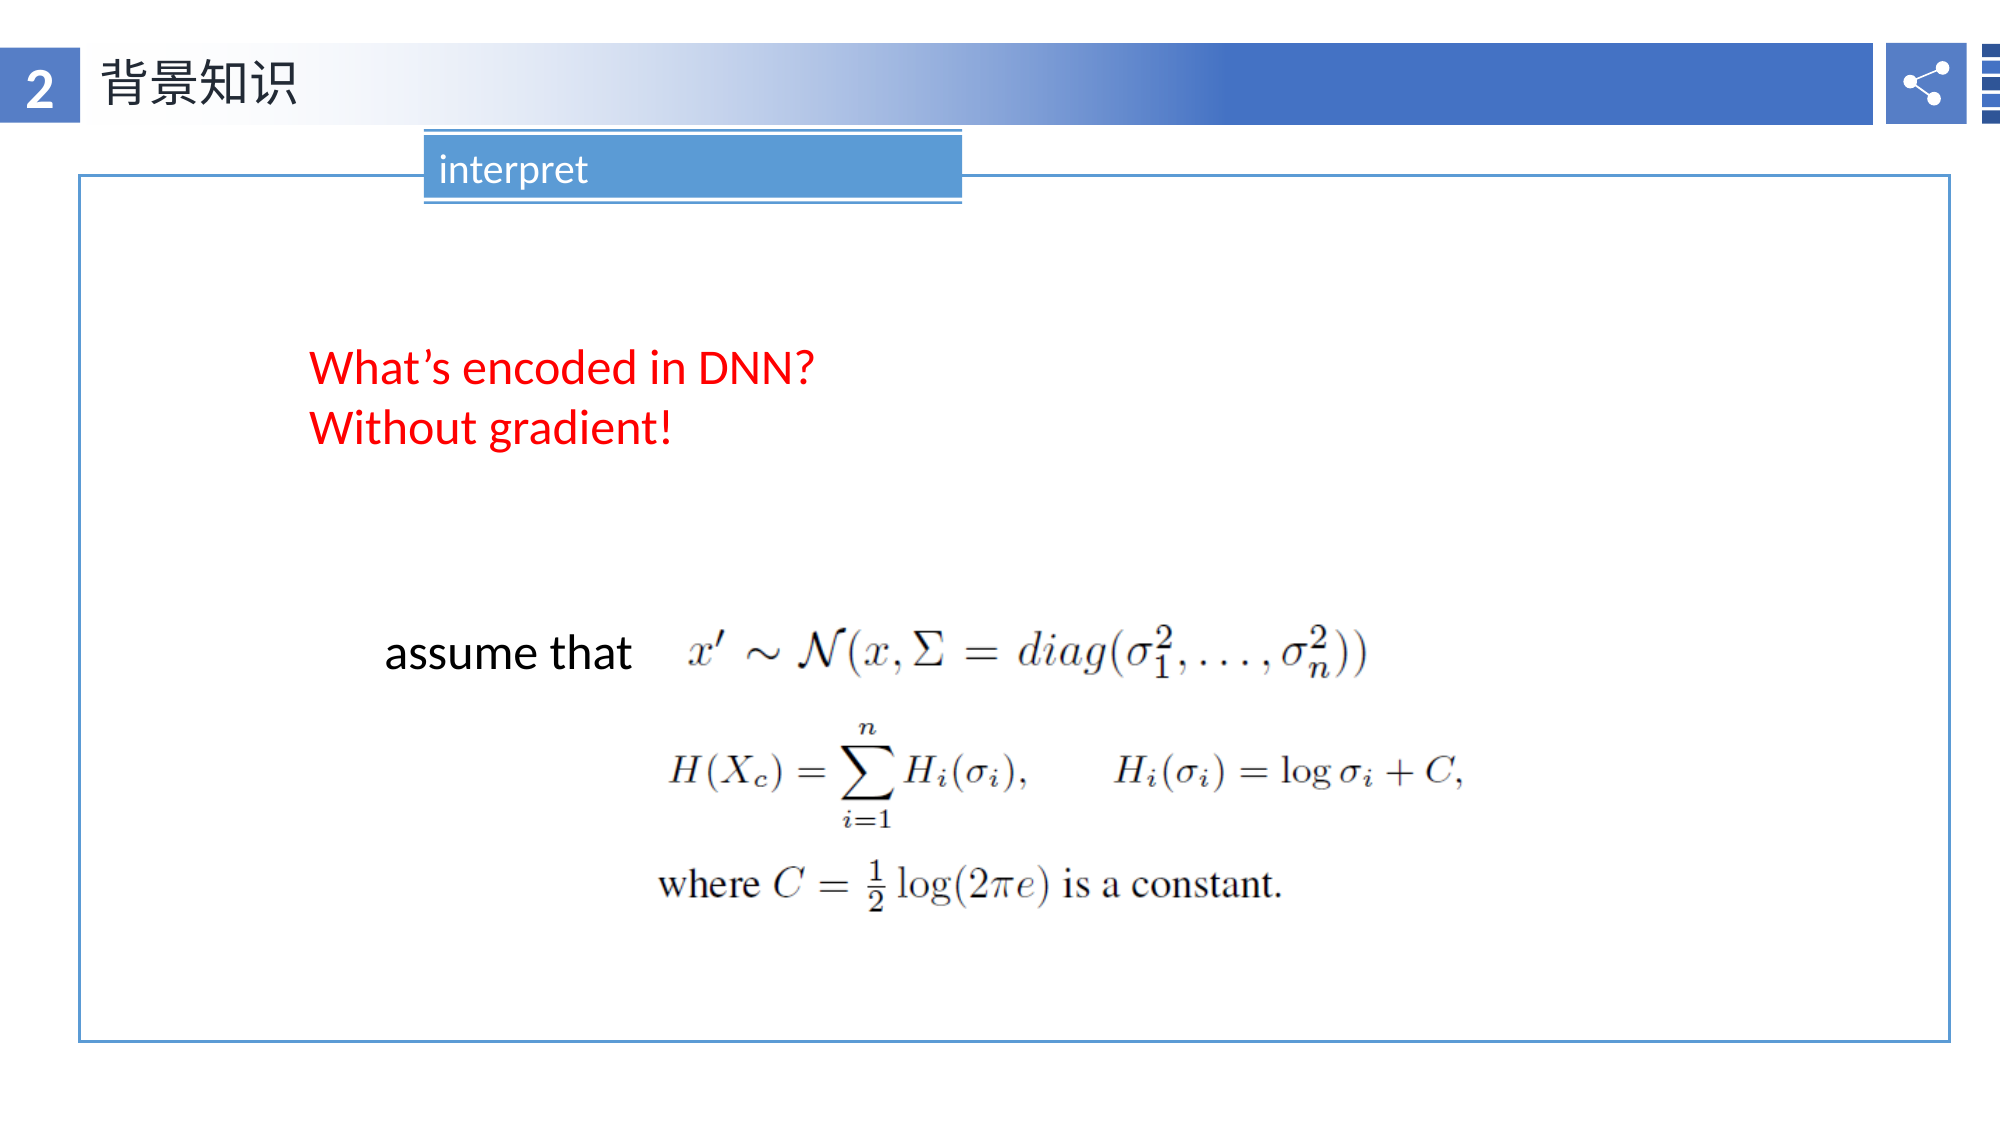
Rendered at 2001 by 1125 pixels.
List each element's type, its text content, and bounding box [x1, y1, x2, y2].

text_box interpret [423, 134, 963, 199]
picture [649, 704, 1478, 835]
picture [649, 851, 1291, 923]
picture [681, 614, 1371, 686]
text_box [0, 42, 2000, 130]
text_box [78, 174, 1950, 1042]
text_box interpret [423, 200, 963, 205]
text_box What’s encoded in DNN? Without gradient! [294, 327, 1039, 462]
text_box assume that [369, 611, 649, 687]
